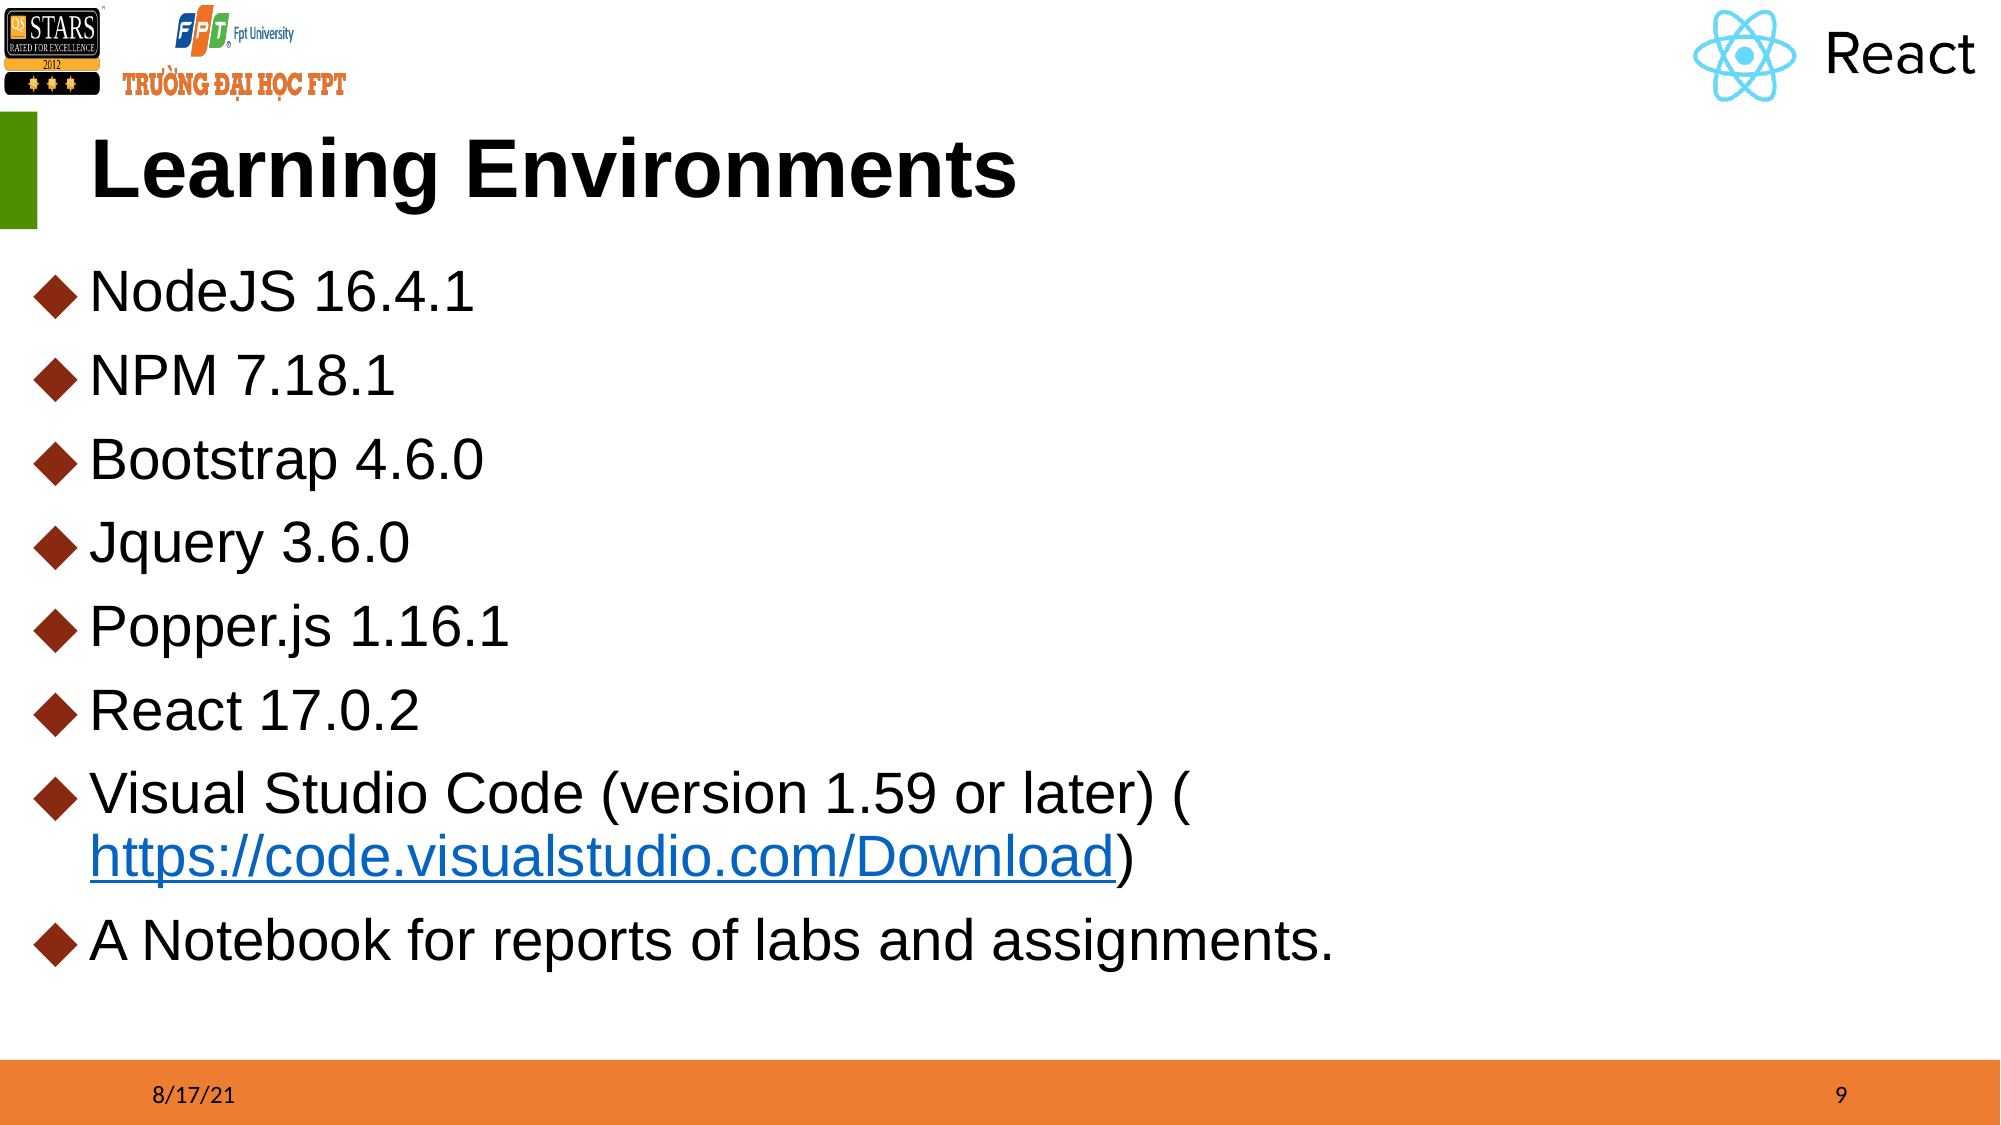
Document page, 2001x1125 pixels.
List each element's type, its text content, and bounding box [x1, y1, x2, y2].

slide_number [137, 1063, 588, 1124]
picture [4, 5, 346, 101]
title Learning Environments [37, 111, 1978, 230]
slide_number ‹#› [1412, 1063, 1863, 1124]
picture [1679, 8, 2001, 103]
list NodeJS 16.4.1 NPM 7.18.1 Bootstrap 4.6.0 Jquery 3.6.0 Popper.js 1.16.1 React 17.0.2 Visual Studio Code (version 1.59 or later) (https://code.visualstudio.com/Download) A Notebook for reports of labs and assignments. [18, 254, 1978, 1014]
